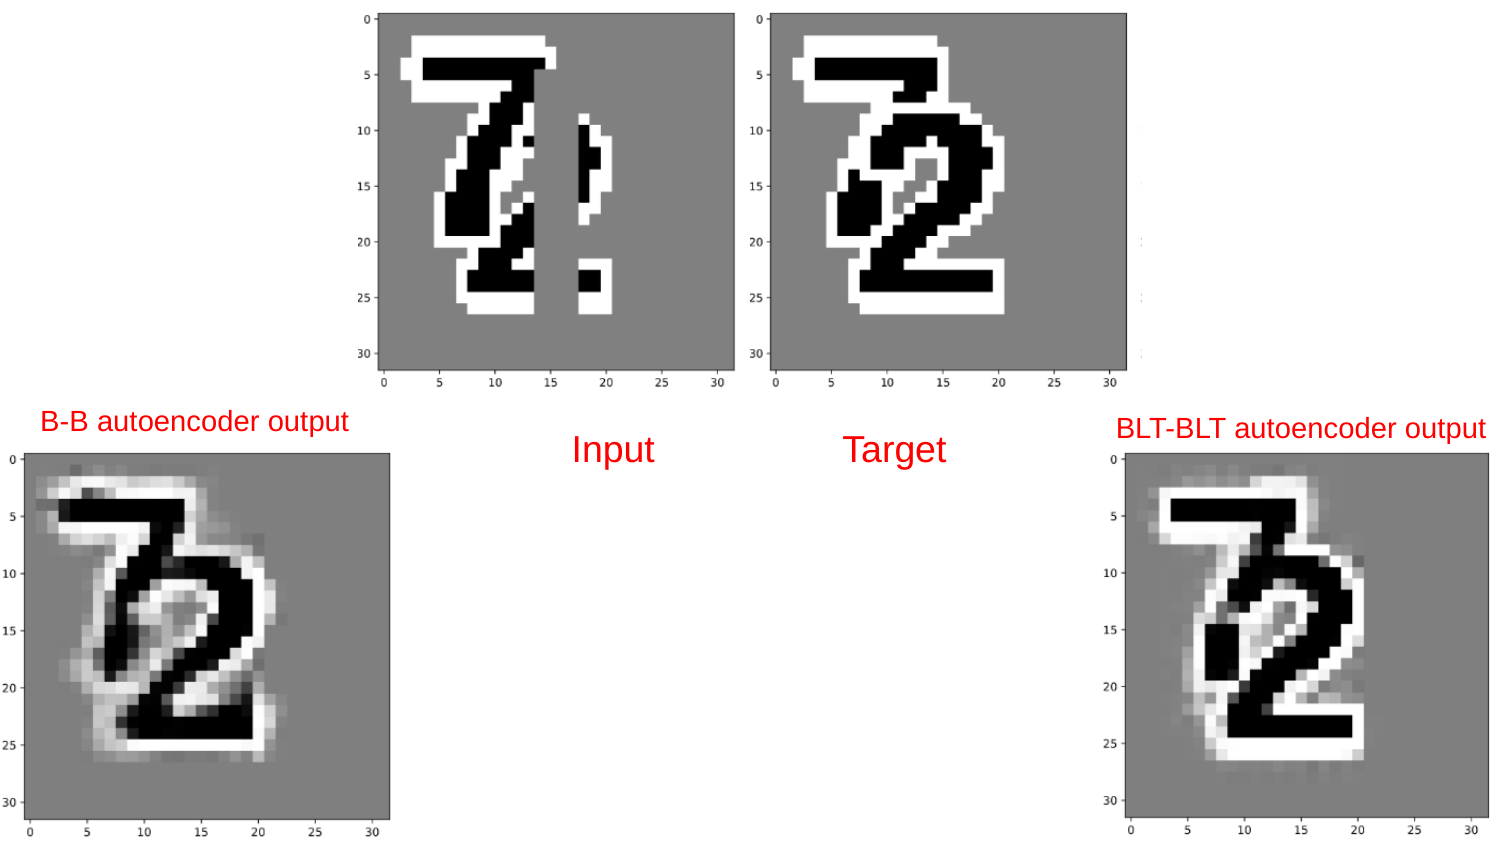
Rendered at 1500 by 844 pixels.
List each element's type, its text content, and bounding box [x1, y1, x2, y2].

picture [358, 0, 1142, 393]
text_box Input Target [472, 409, 1027, 489]
picture [1100, 442, 1500, 844]
picture [0, 442, 399, 844]
text_box B-B autoencoder output [25, 387, 374, 441]
text_box BLT-BLT autoencoder output [1101, 394, 1500, 442]
